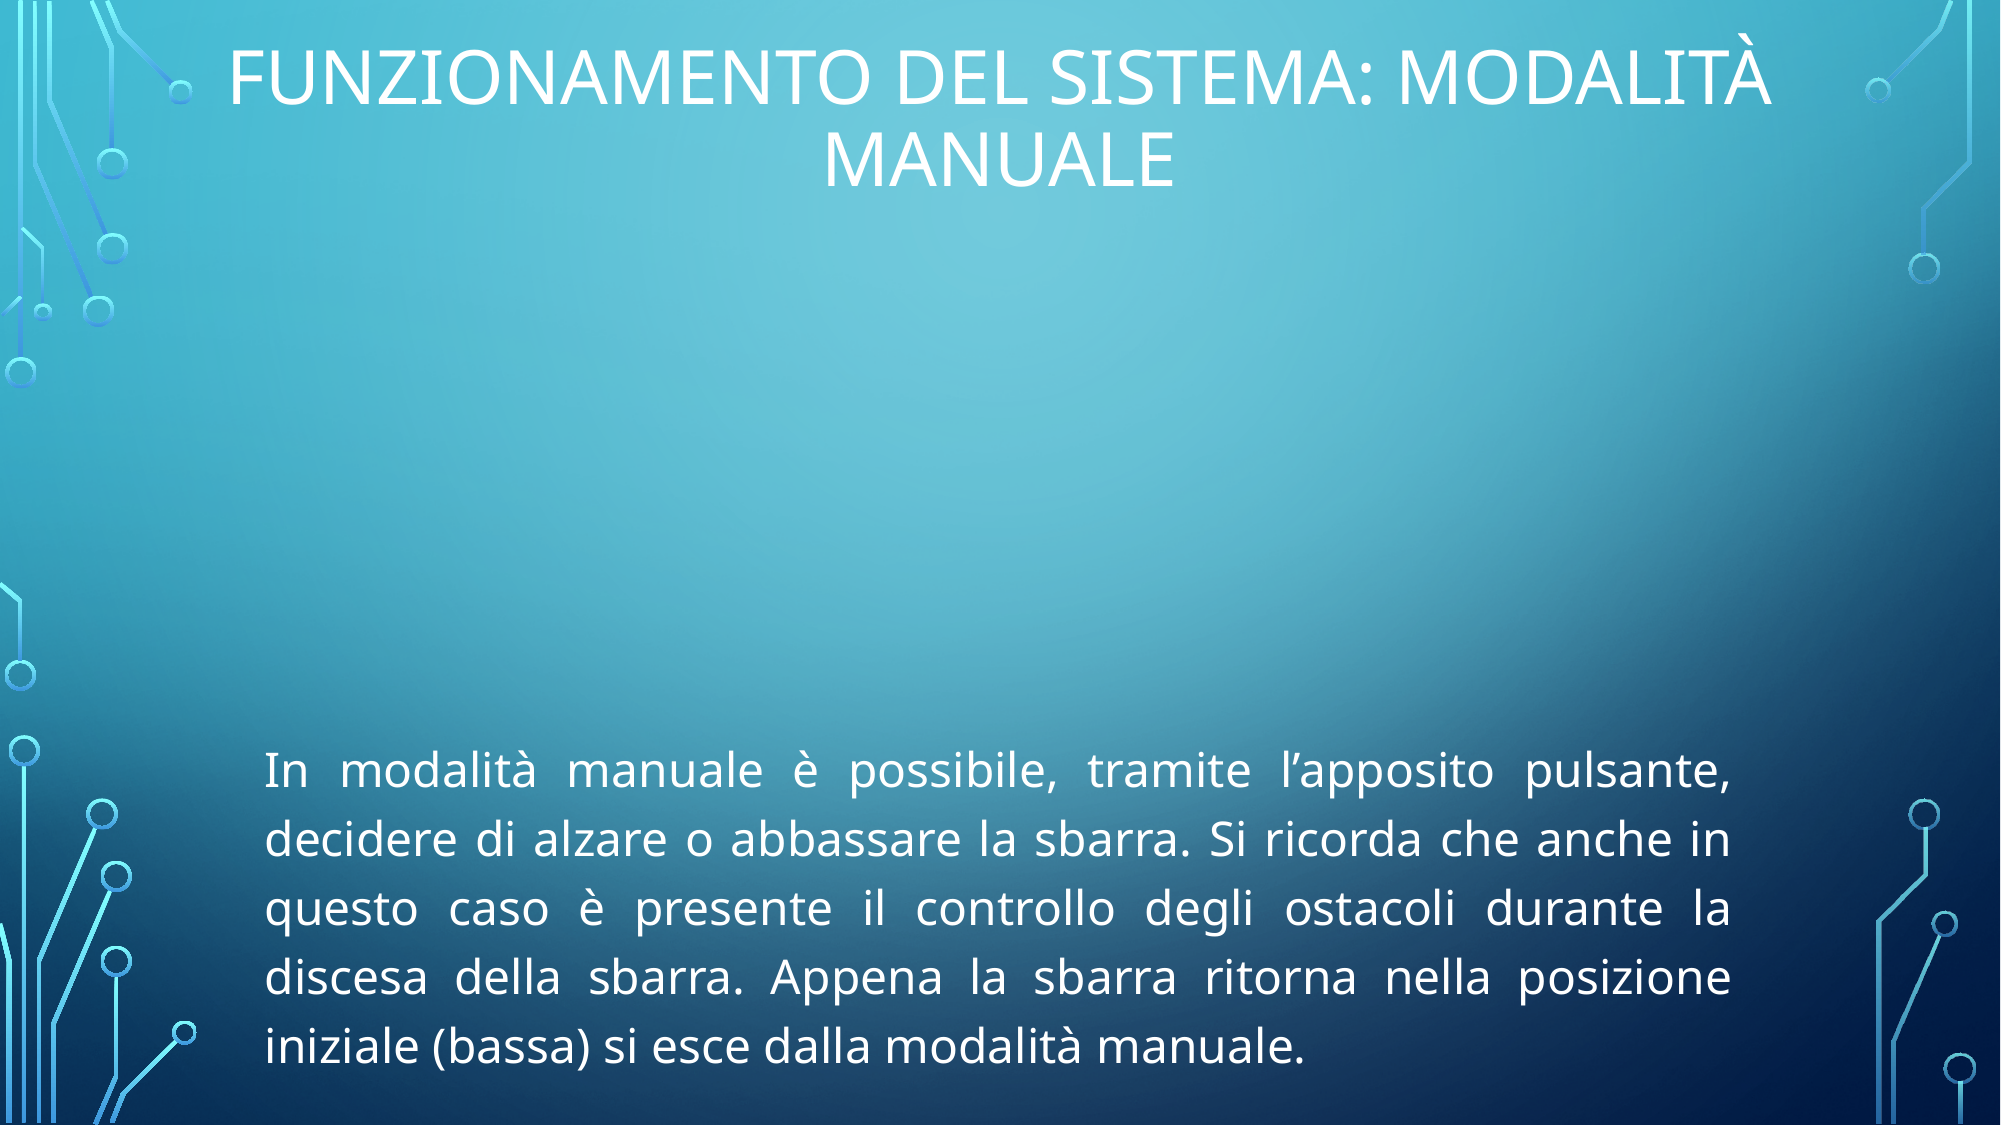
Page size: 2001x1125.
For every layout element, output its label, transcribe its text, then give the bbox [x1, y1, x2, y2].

list In modalità manuale è possibile, tramite l’apposito pulsante, decidere di alzare o abbassare la sbarra. Si ricorda che anche in questo caso è presente il controllo degli ostacoli durante la discesa della sbarra. Appena la sbarra ritorna nella posizione iniziale (bassa) si esce dalla modalità manuale. [249, 720, 1750, 1084]
title Funzionamento del sistema: modalità manuale [187, 0, 1813, 243]
